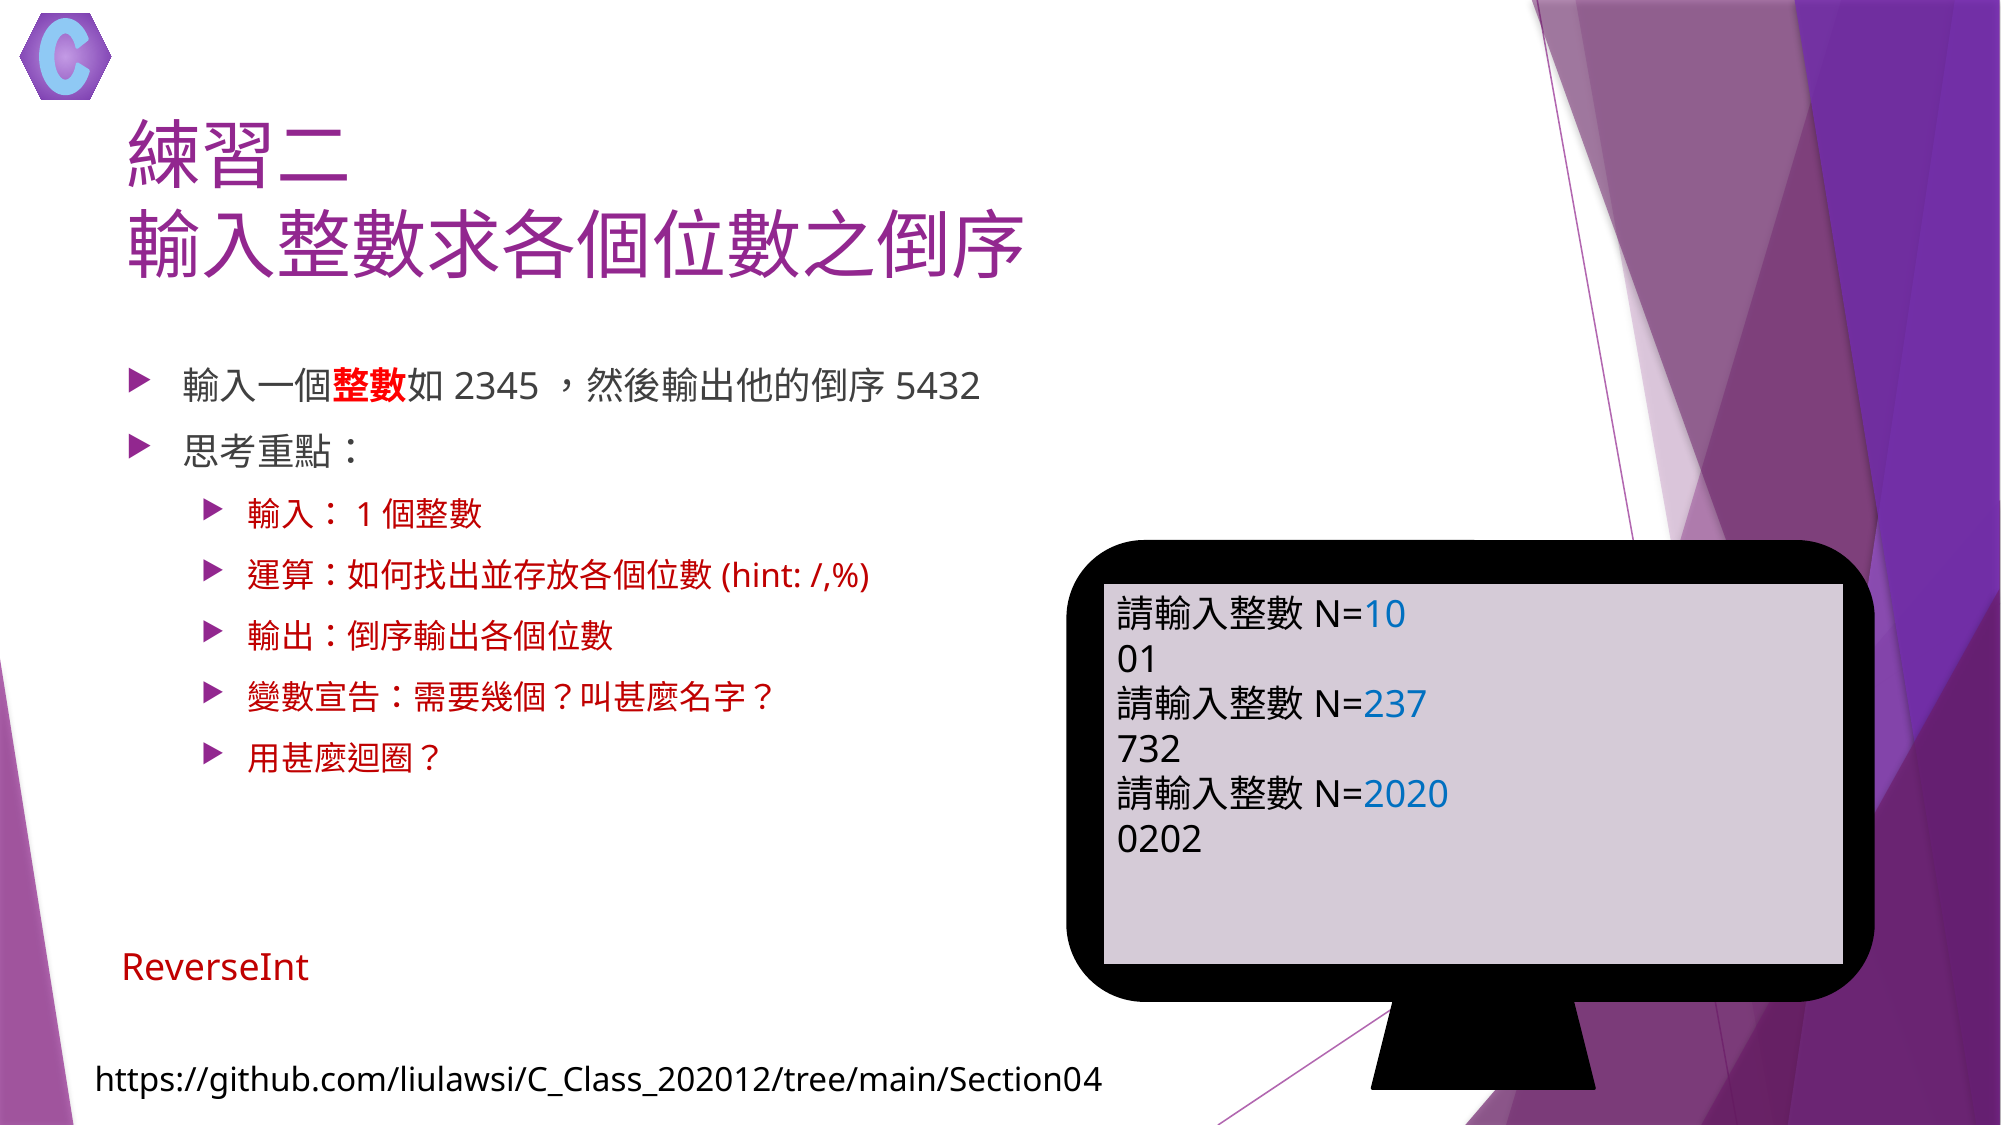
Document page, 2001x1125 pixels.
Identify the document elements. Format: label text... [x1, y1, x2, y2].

list 輸入一個整數如2345，然後輸出他的倒序5432 思考重點： 輸入：1個整數 運算：如何找出並存放各個位數(hint: /,%) 輸出：倒序輸出各個位數 變數宣告：需要幾個？叫甚麼名字？ 用甚麼迴圈？ [111, 354, 1522, 992]
title 練習二 輸入整數求各個位數之倒序 [111, 99, 1522, 317]
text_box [1067, 541, 1874, 1089]
text_box ReverseInt [106, 935, 324, 995]
